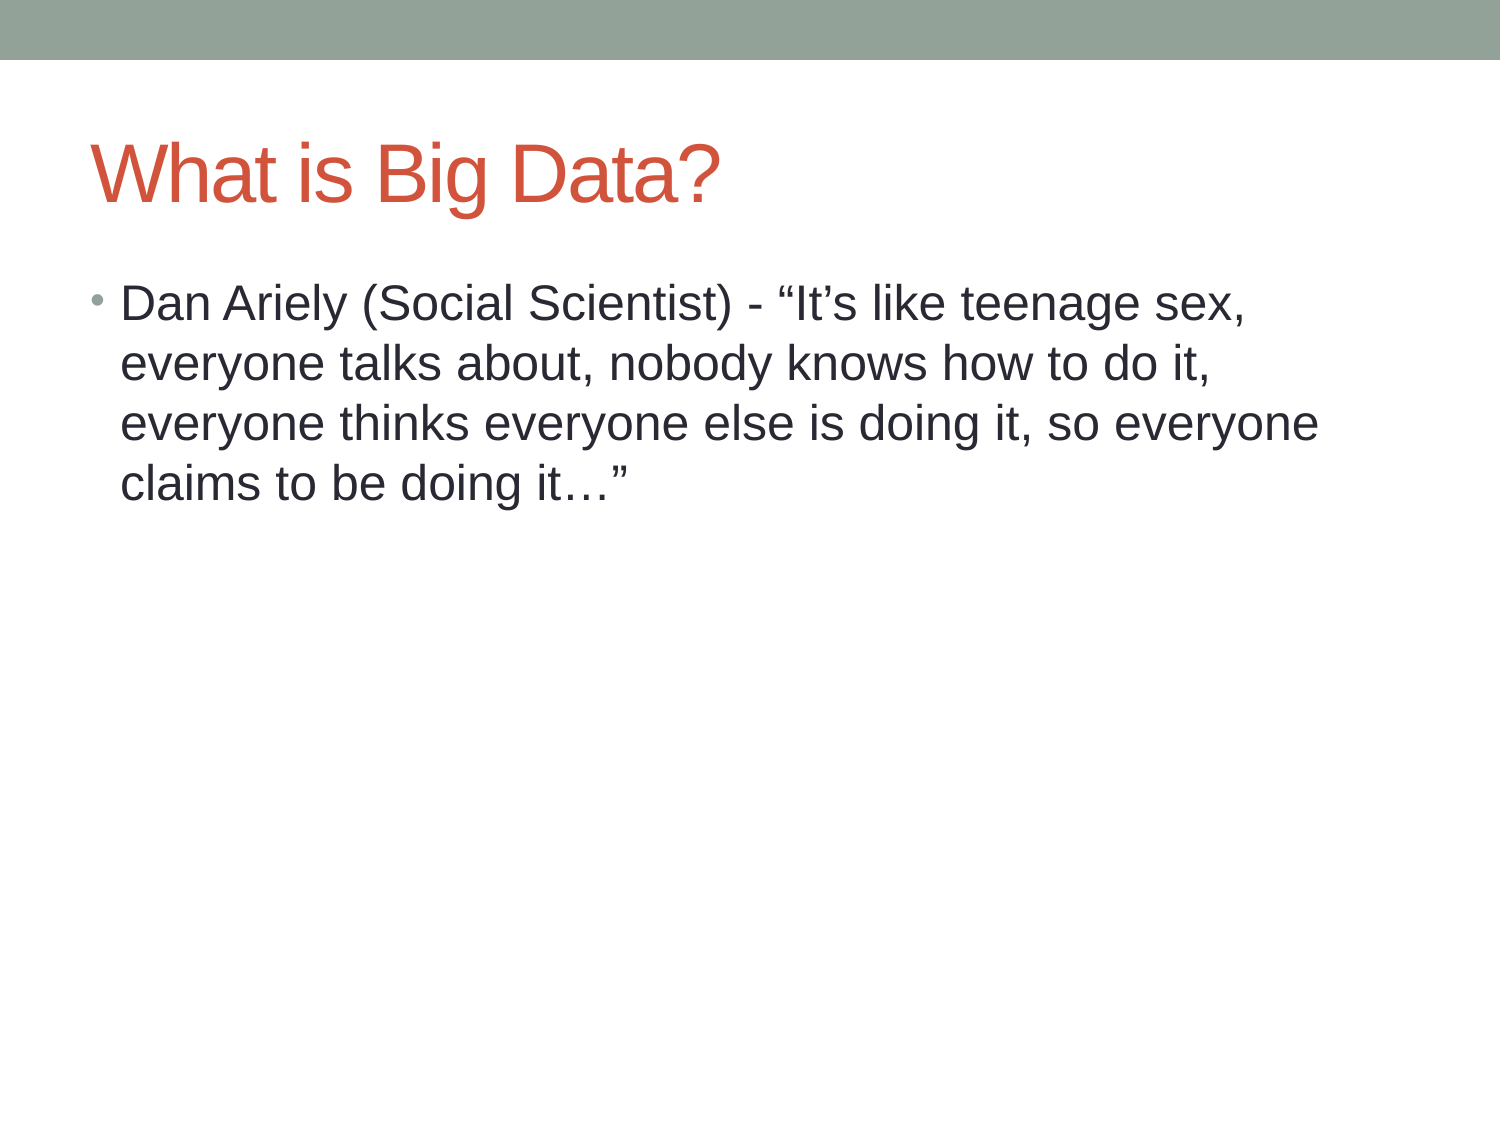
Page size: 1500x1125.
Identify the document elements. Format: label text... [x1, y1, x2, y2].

list Dan Ariely (Social Scientist) - “It’s like teenage sex, everyone talks about, nobody knows how to do it, everyone thinks everyone else is doing it, so everyone claims to be doing it…” [75, 262, 1425, 1063]
title What is Big Data? [75, 87, 1425, 250]
